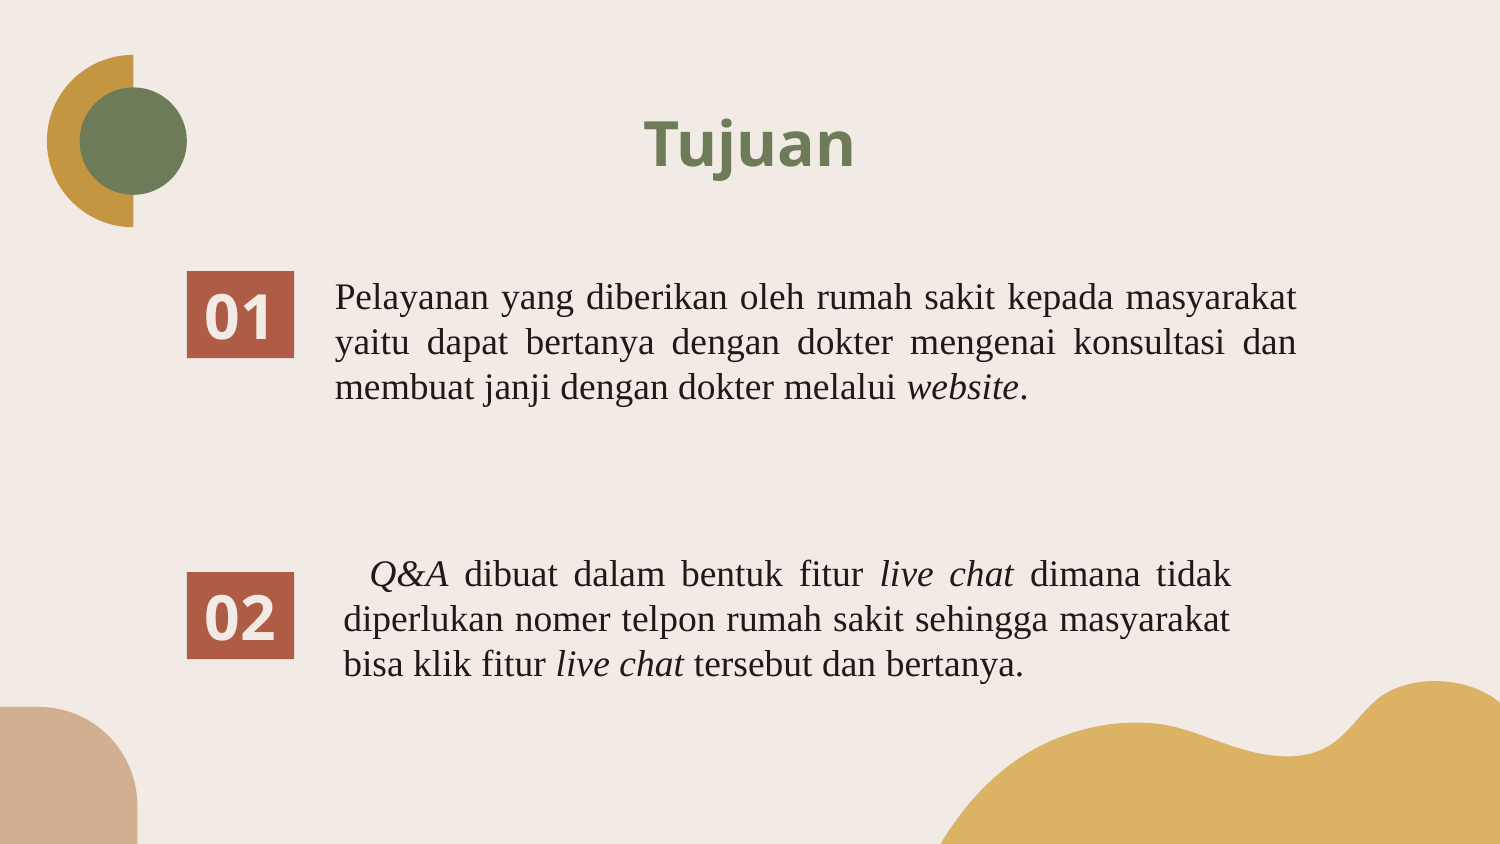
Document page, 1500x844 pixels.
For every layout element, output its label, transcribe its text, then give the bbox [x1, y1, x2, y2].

title Tujuan [319, 88, 1181, 167]
title 01 [186, 271, 295, 359]
title 02 [186, 572, 295, 660]
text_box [46, 54, 188, 228]
subtitle Pelayanan yang diberikan oleh rumah sakit kepada masyarakat yaitu dapat bertanya dengan dokter mengenai konsultasi dan membuat janji dengan dokter melalui website. [319, 257, 1313, 421]
subtitle Q&A dibuat dalam bentuk fitur live chat dimana tidak diperlukan nomer telpon rumah sakit sehingga masyarakat bisa klik fitur live chat tersebut dan bertanya. [253, 533, 1247, 698]
